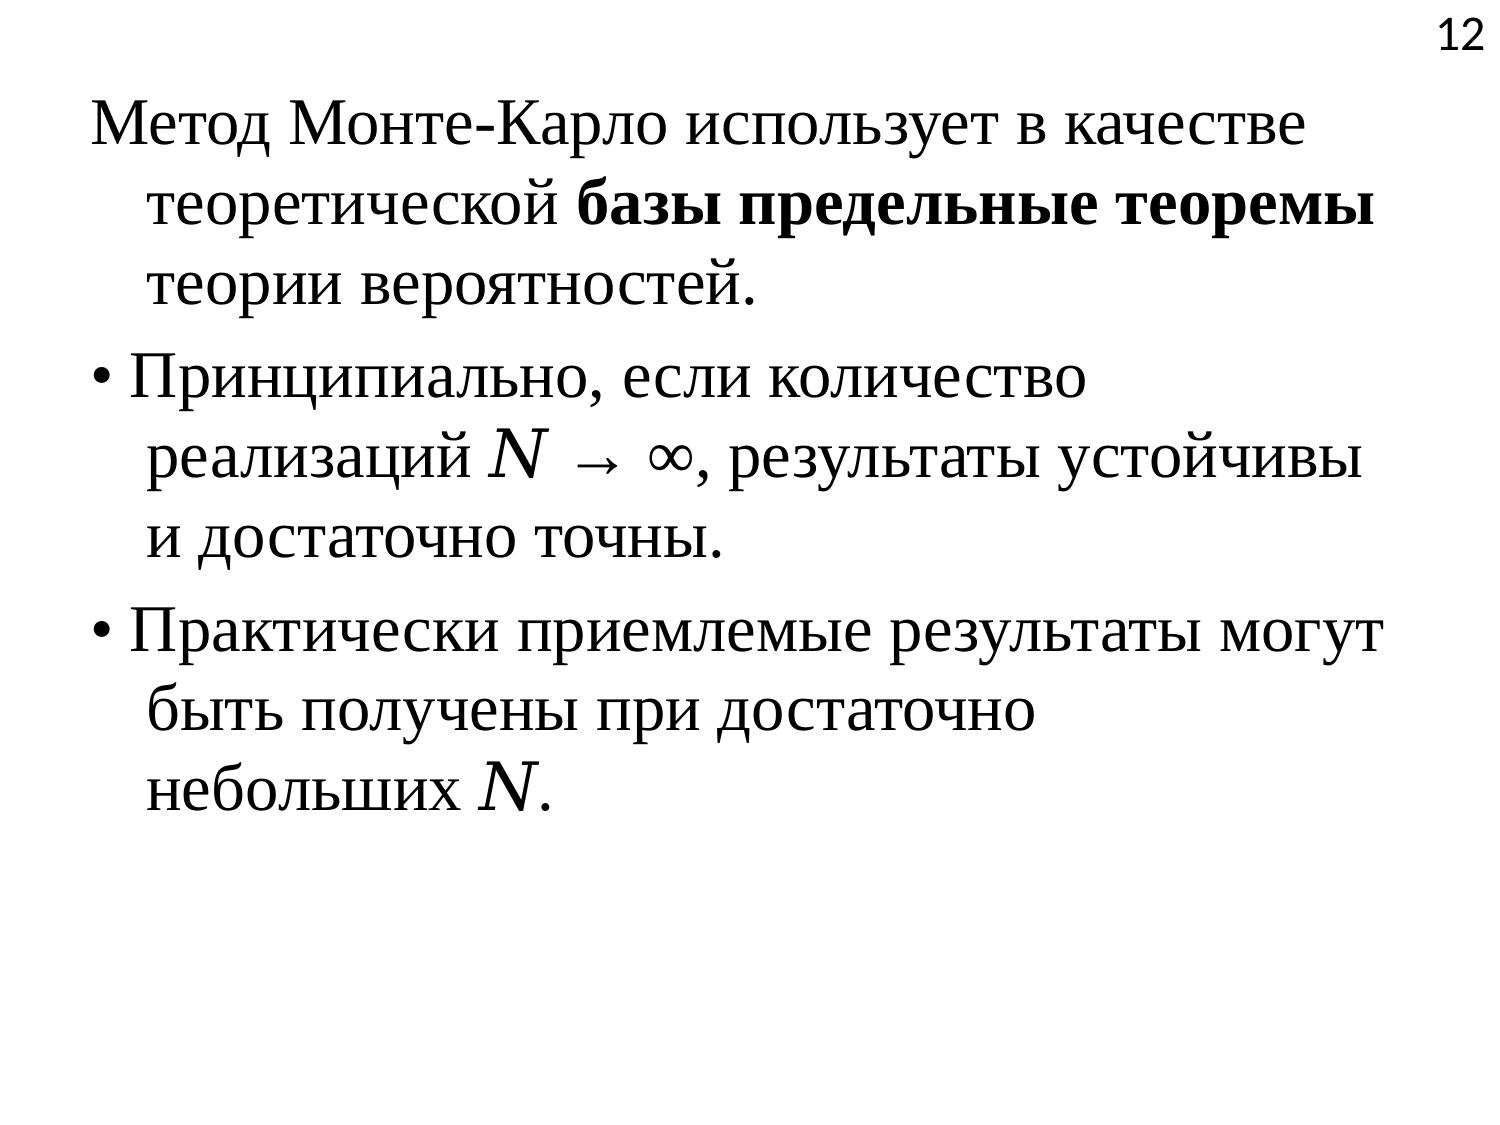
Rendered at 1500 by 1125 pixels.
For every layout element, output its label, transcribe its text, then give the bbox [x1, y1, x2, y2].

list Метод Монте-Карло использует в качестве теоретической базы предельные теоремы теории вероятностей. • Принципиально, если количество реализаций 𝑁 → ∞, результаты устойчивы и достаточно точны. • Практически приемлемые результаты могут быть получены при достаточно небольших 𝑁. [74, 70, 1426, 1091]
text_box 12 [1149, 0, 1500, 60]
